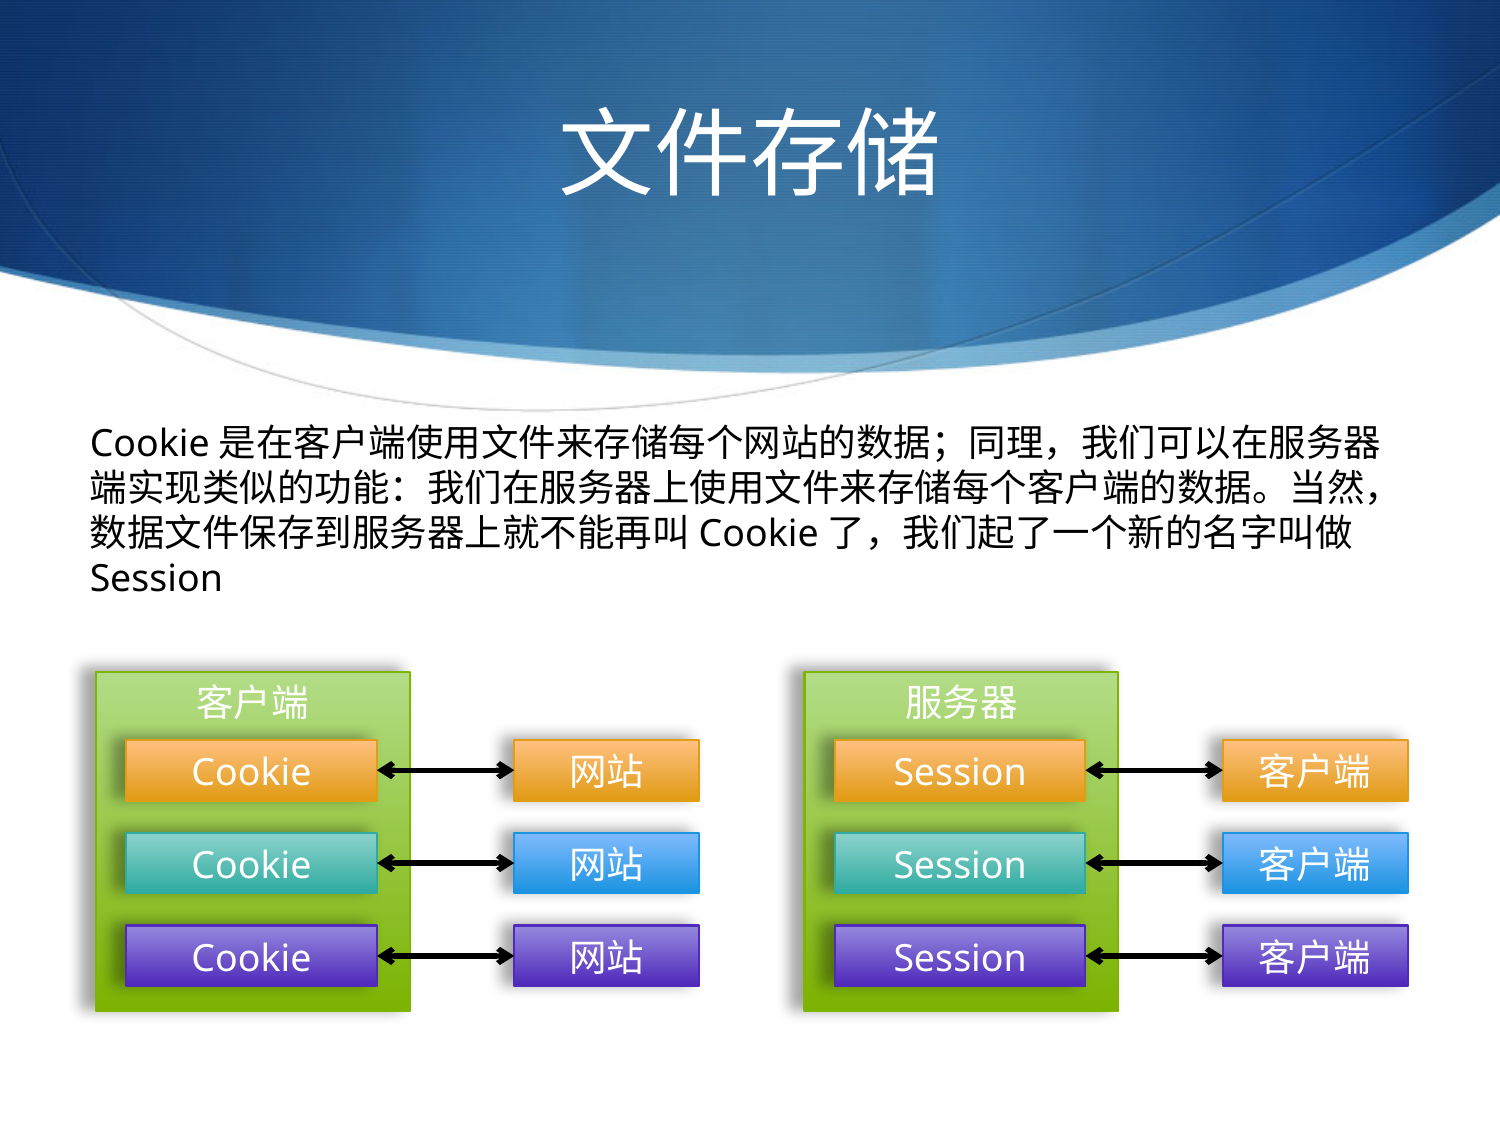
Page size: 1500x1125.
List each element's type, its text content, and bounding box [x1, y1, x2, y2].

text_box 客户端 [1222, 924, 1409, 987]
text_box 客户端 [1222, 739, 1409, 802]
text_box Session [834, 739, 1086, 802]
title 文件存储 [75, 56, 1425, 245]
text_box Cookie [125, 832, 378, 894]
text_box 服务器 [803, 671, 1119, 1012]
text_box Cookie [125, 924, 378, 987]
text_box Session [834, 832, 1086, 894]
text_box 客户端 [95, 671, 411, 1012]
text_box 网站 [513, 832, 700, 894]
text_box 网站 [513, 739, 700, 802]
text_box 客户端 [1222, 832, 1409, 894]
text_box Cookie [125, 739, 378, 802]
text_box 网站 [513, 924, 700, 987]
text_box Cookie是在客户端使用文件来存储每个网站的数据；同理，我们可以在服务器端实现类似的功能：我们在服务器上使用文件来存储每个客户端的数据。当然，数据文件保存到服务器上就不能再叫Cookie了，我们起了一个新的名字叫做Session [74, 411, 1425, 607]
text_box Session [834, 924, 1086, 987]
picture [0, 0, 1500, 1125]
